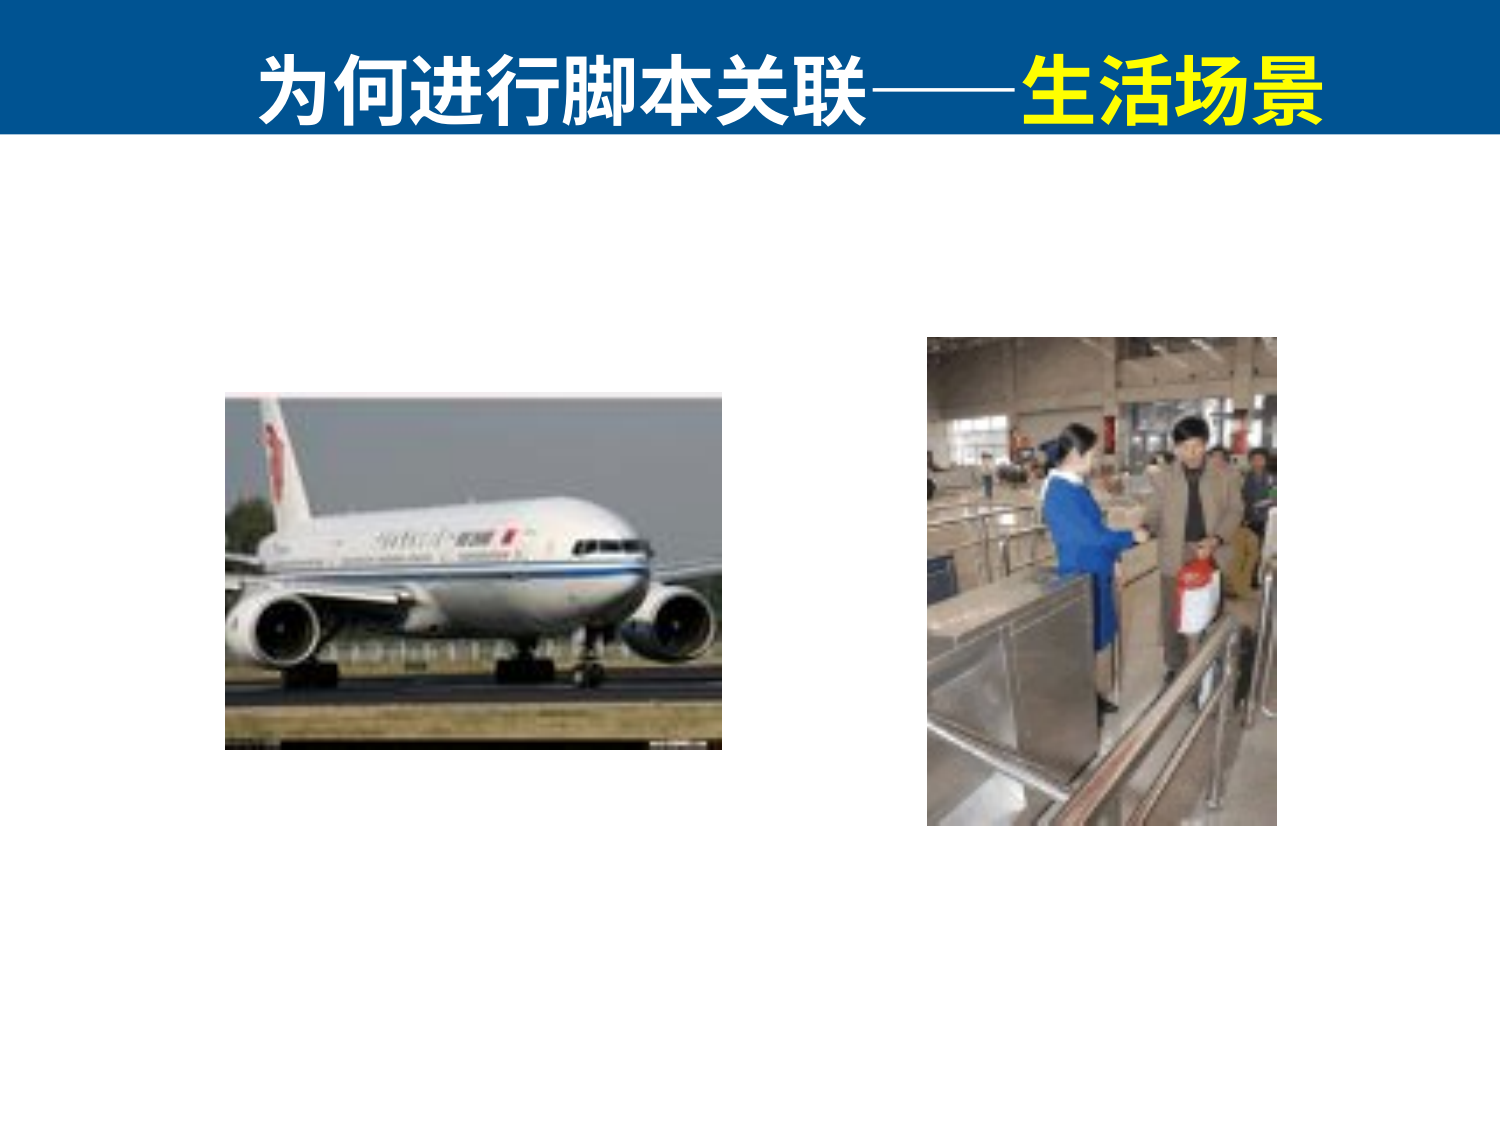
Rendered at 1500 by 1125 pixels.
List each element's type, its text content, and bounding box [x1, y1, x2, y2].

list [225, 391, 722, 751]
picture [927, 336, 1277, 826]
title 为何进行脚本关联——生活场景 [111, 42, 1471, 136]
